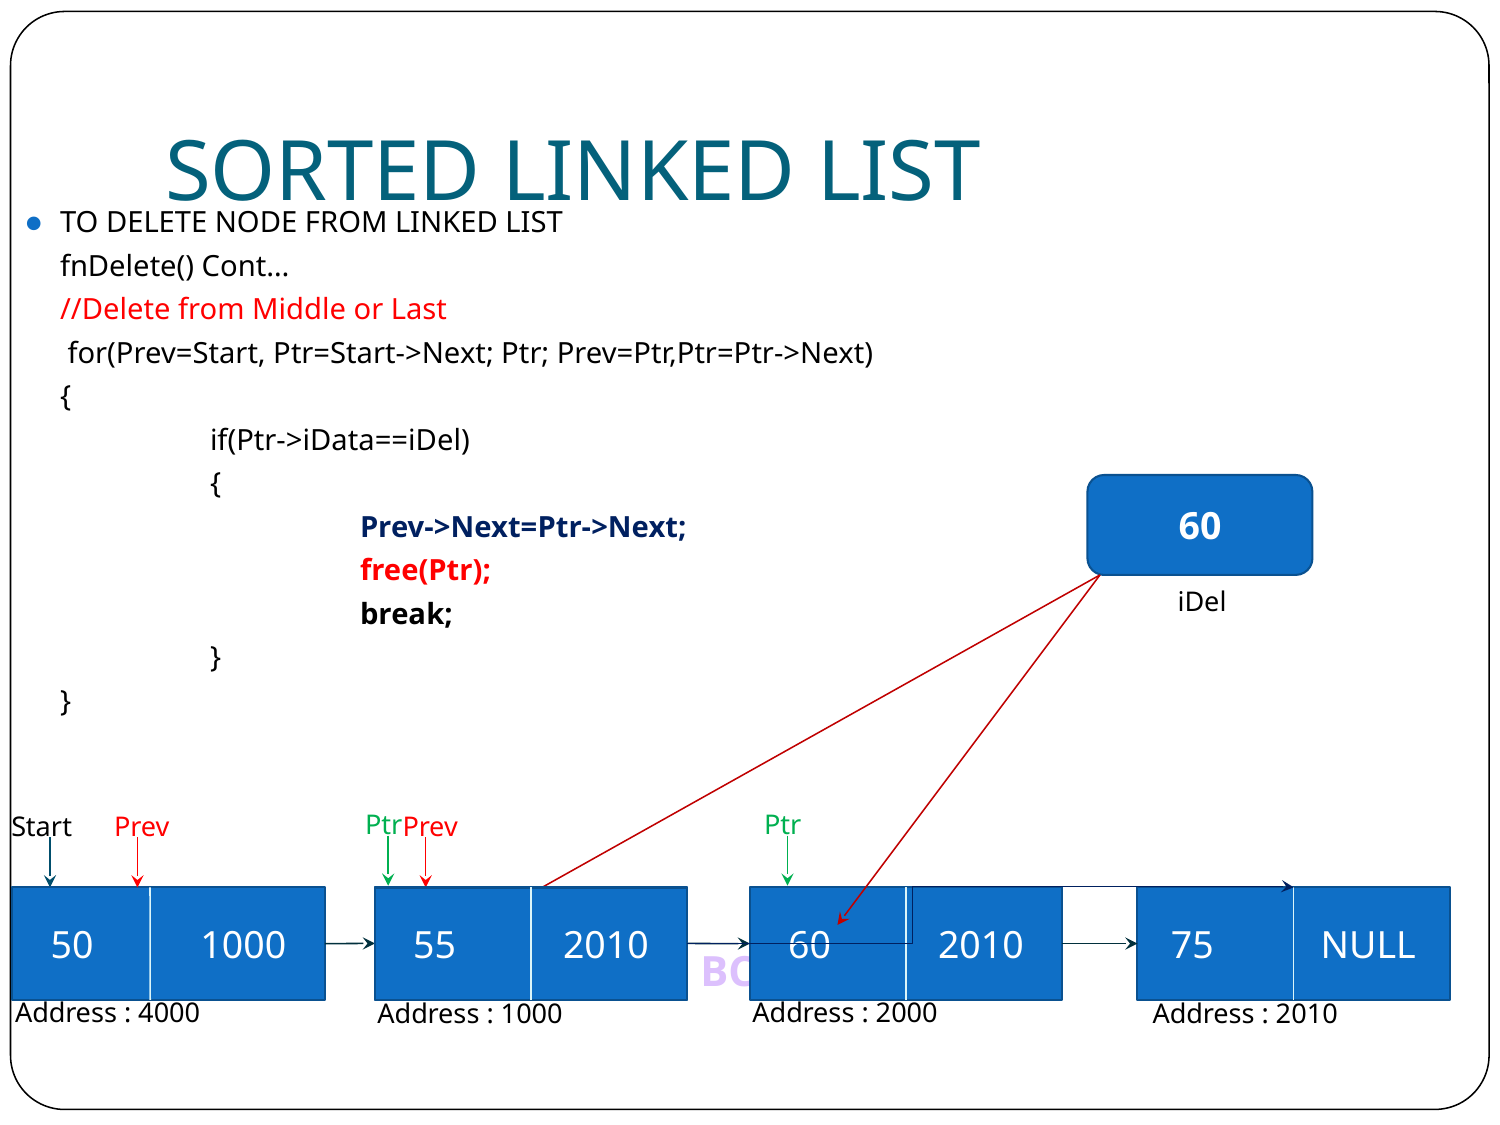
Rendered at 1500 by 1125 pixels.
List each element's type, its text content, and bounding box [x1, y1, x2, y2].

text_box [474, 574, 836, 885]
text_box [387, 801, 469, 885]
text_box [837, 574, 1101, 885]
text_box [687, 887, 1294, 944]
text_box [749, 953, 1063, 1001]
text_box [12, 887, 326, 1001]
text_box Address : 4000 [0, 987, 258, 1048]
text_box Address : 2010 [1137, 1008, 1396, 1050]
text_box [349, 799, 426, 886]
list TO DELETE NODE FROM LINKED LIST fnDelete() Cont… //Delete from Middle or Last for(Prev=Start, Ptr=Start->Next; Ptr; Prev=Ptr,Ptr=Ptr->Next) { if(Ptr->iData==iDel) { Prev->Next=Ptr->Next; free(Ptr); break; } } [0, 200, 1500, 1005]
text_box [1137, 887, 1451, 1001]
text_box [98, 801, 198, 888]
text_box Address : 2000 [737, 987, 995, 1048]
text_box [374, 887, 688, 1001]
text_box Start [0, 801, 97, 863]
title SORTED LINKED LIST [150, 45, 1425, 200]
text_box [1087, 474, 1313, 638]
text_box Address : 1000 [362, 989, 620, 1050]
